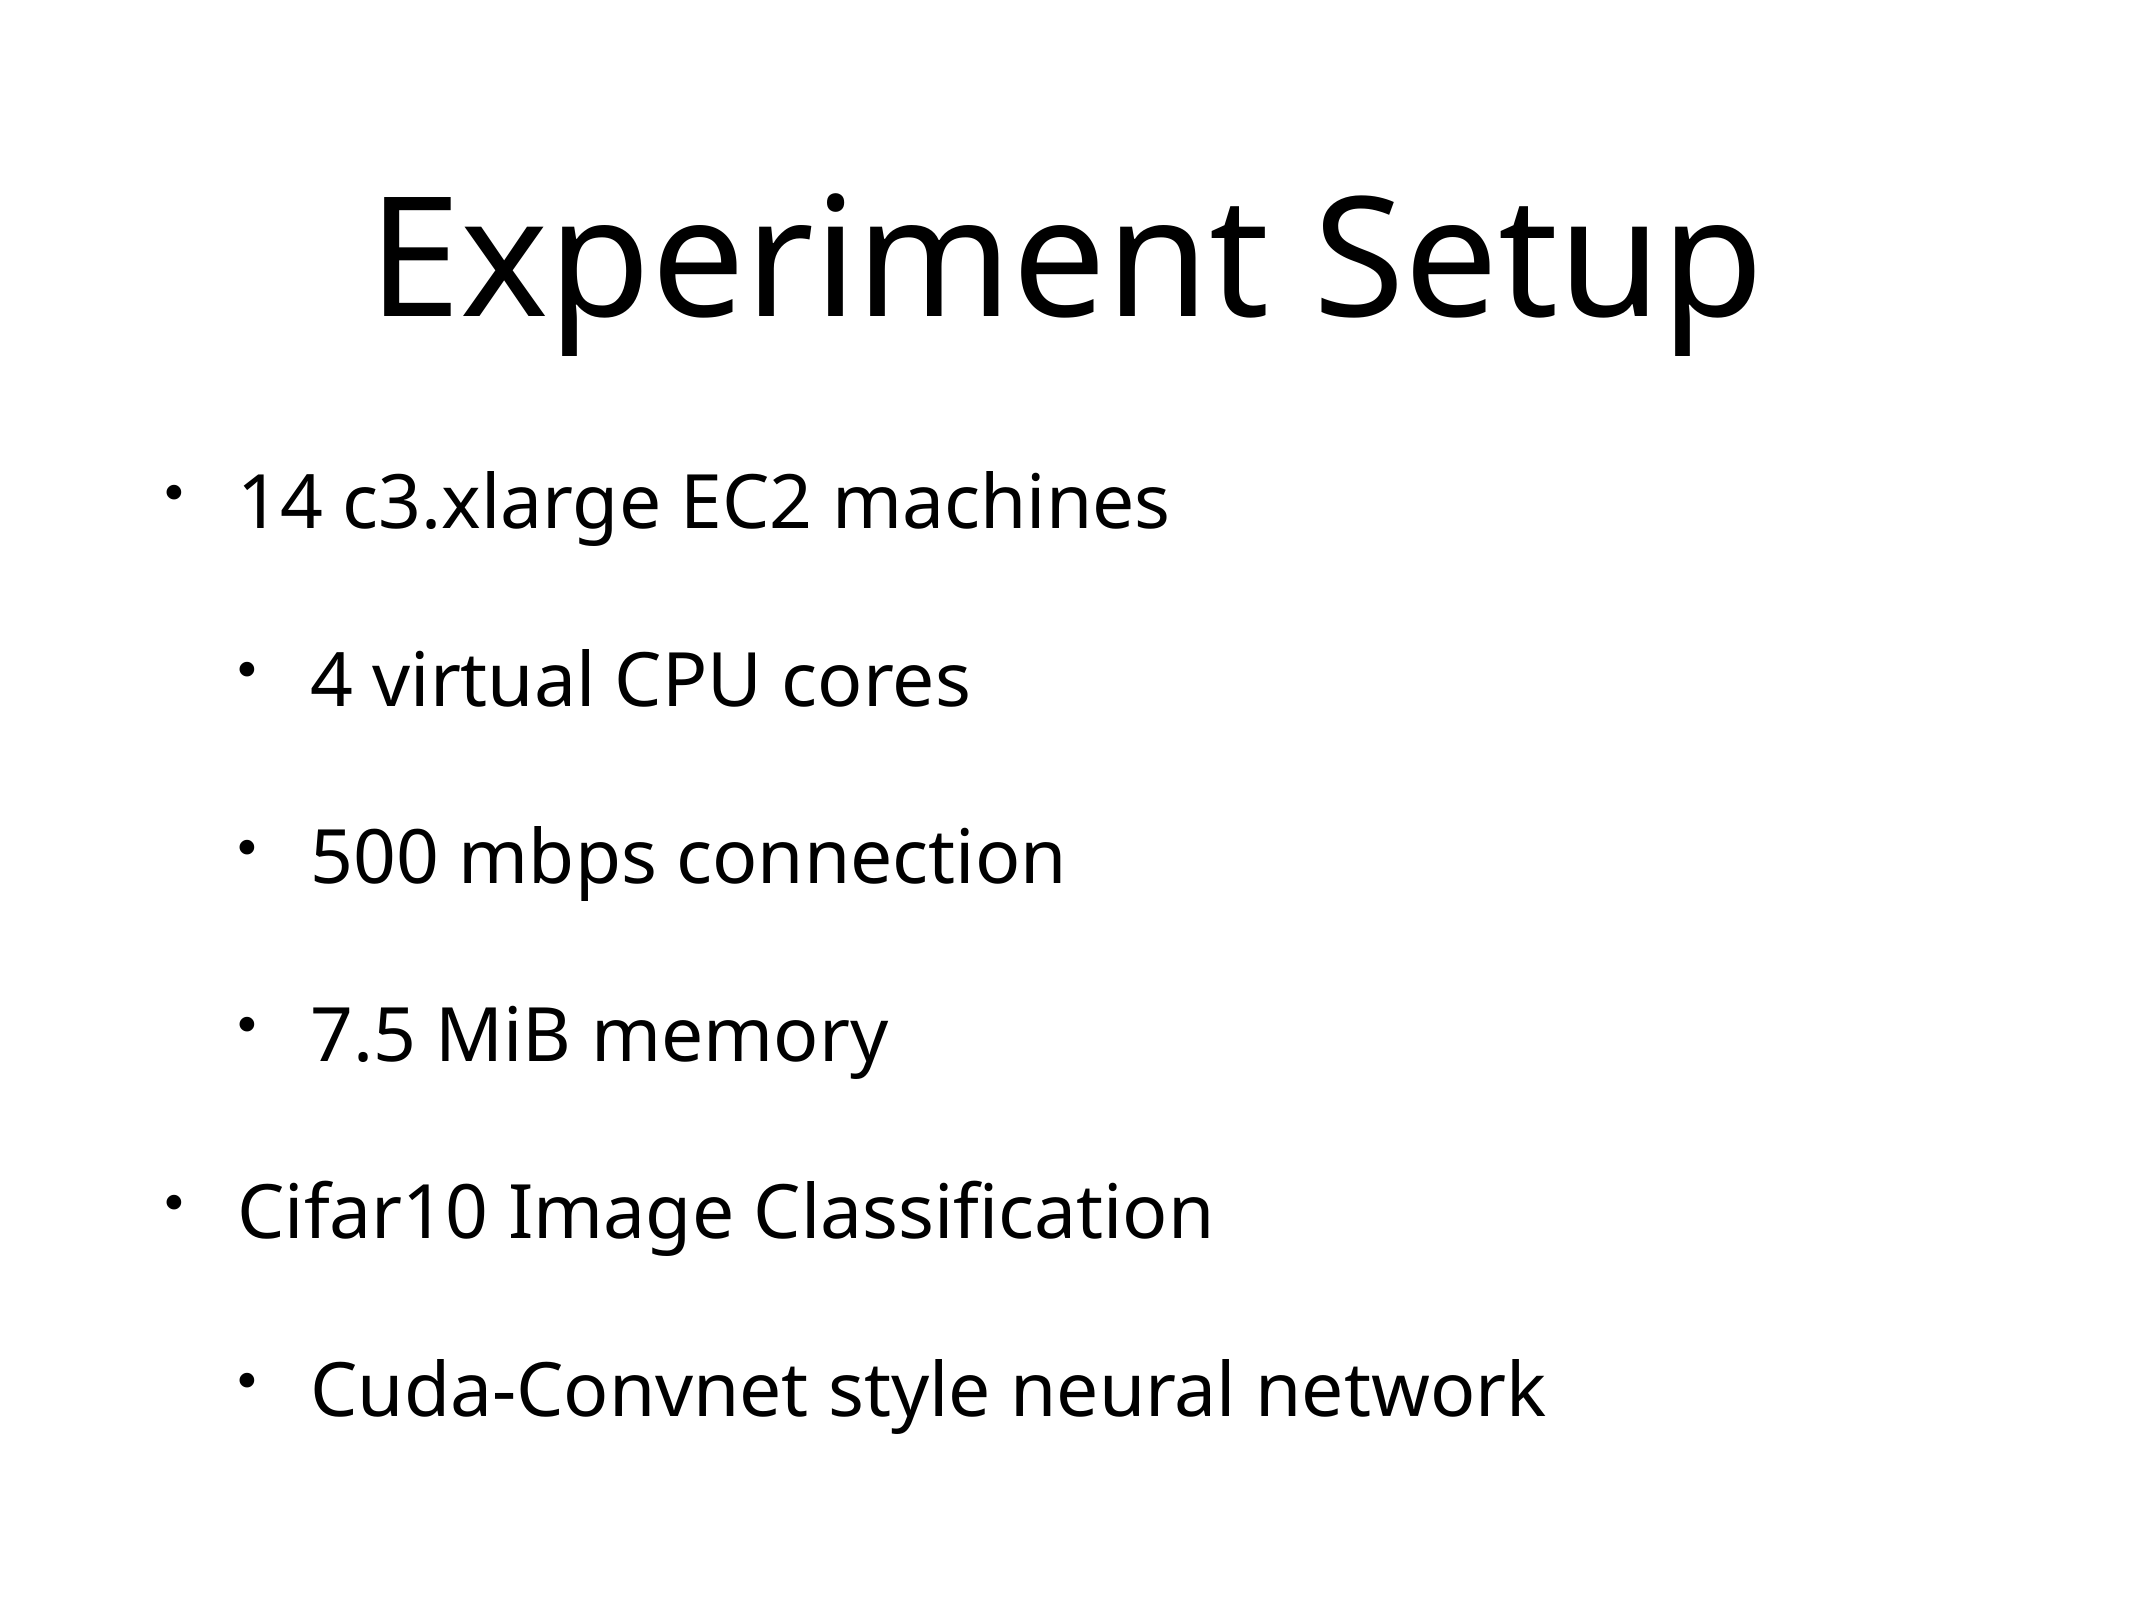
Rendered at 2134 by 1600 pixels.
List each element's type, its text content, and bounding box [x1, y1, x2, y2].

list 14 c3.xlarge EC2 machines 4 virtual CPU cores 500 mbps connection 7.5 MiB memory Cifar10 Image Classification Cuda-Convnet style neural network [155, 426, 1978, 1459]
title Experiment Setup [155, 72, 1978, 426]
